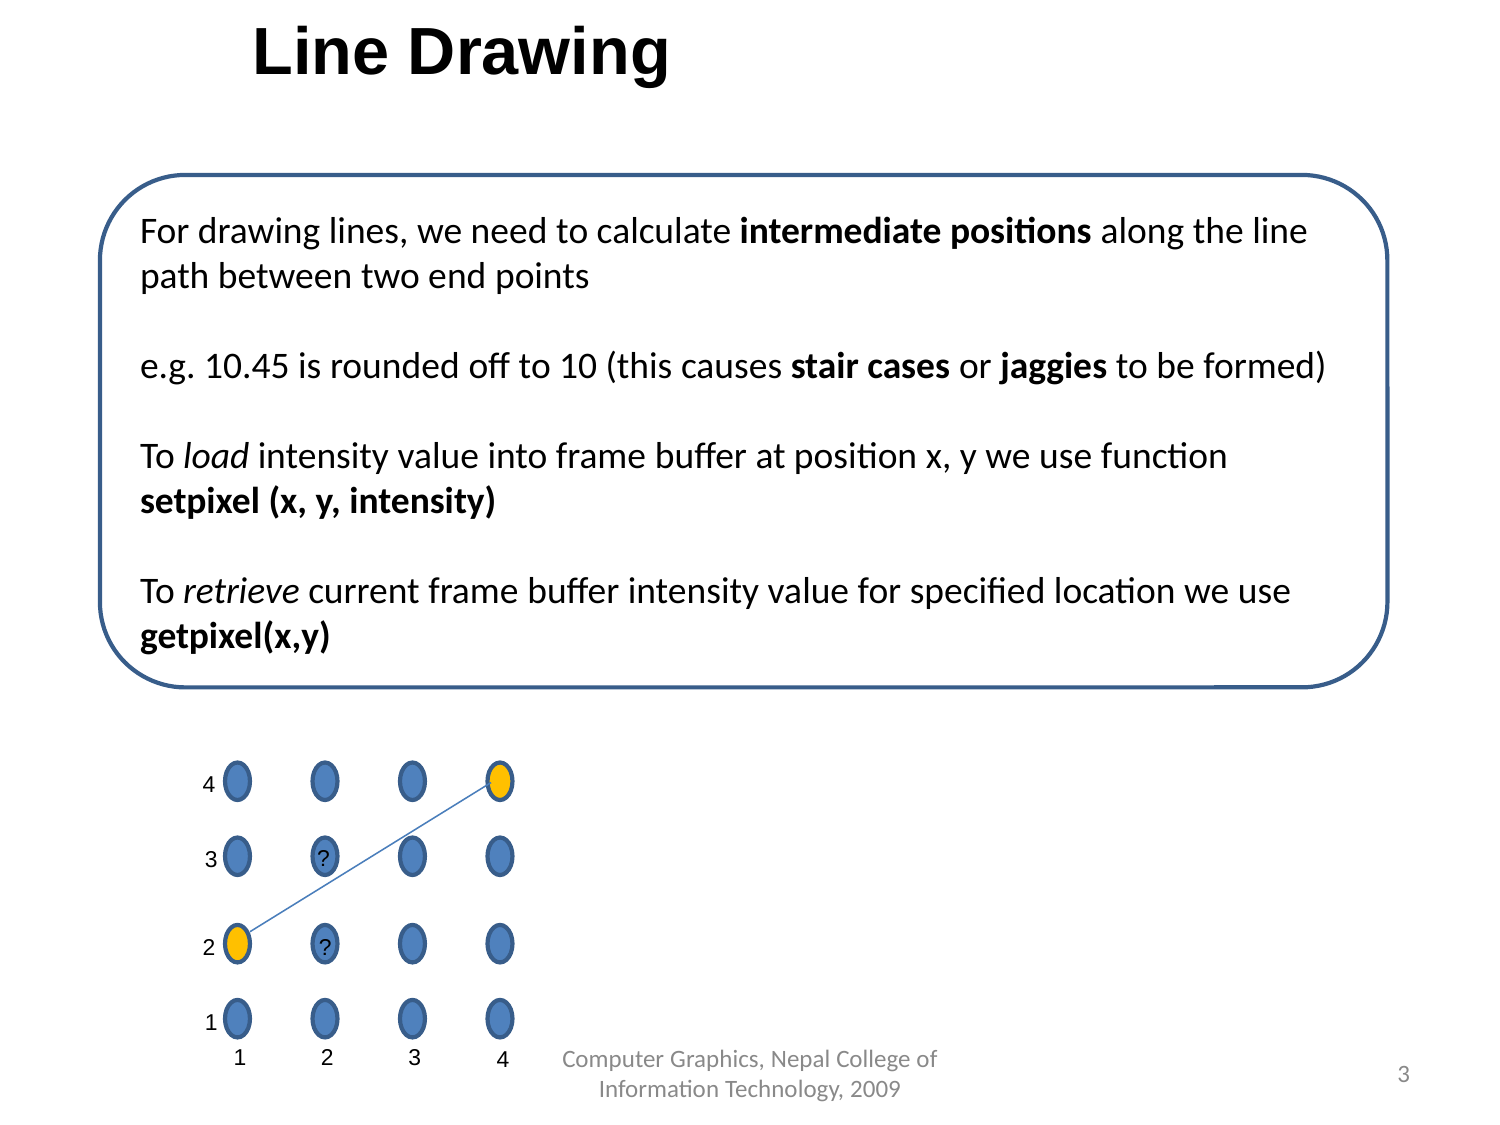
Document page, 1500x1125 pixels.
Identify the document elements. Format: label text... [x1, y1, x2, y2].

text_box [249, 782, 492, 932]
text_box [233, 837, 244, 876]
text_box [399, 941, 425, 963]
text_box [231, 924, 250, 963]
text_box 4 [187, 762, 231, 805]
text_box 2 [305, 1035, 350, 1078]
text_box 1 [189, 999, 233, 1043]
text_box 2 [187, 924, 231, 968]
text_box [487, 762, 513, 801]
text_box Line Drawing [237, 0, 690, 175]
text_box [231, 762, 250, 801]
text_box [496, 837, 513, 876]
text_box Computer Graphics, Nepal College of Information Technology, 2009 [512, 1042, 988, 1103]
text_box For drawing lines, we need to calculate intermediate positions along the line path between two end points e.g. 10.45 is rounded off to 10 (this causes stair cases or jaggies to be formed) To load intensity value into frame buffer at position x, y we use function setpixel (x, y, intensity) To retrieve current frame buffer intensity value for specified location we use getpixel(x,y) [99, 174, 1388, 688]
text_box 3 [393, 1035, 437, 1078]
text_box [487, 999, 513, 1037]
text_box [399, 999, 425, 1035]
text_box 3 [189, 837, 233, 880]
text_box [400, 762, 425, 780]
text_box [312, 762, 338, 780]
text_box [312, 999, 338, 1035]
text_box 4 [481, 1037, 525, 1080]
text_box [233, 999, 250, 1035]
text_box ? [303, 941, 348, 968]
text_box 3 [1074, 1042, 1425, 1103]
text_box [487, 924, 513, 963]
text_box 1 [218, 1035, 262, 1078]
